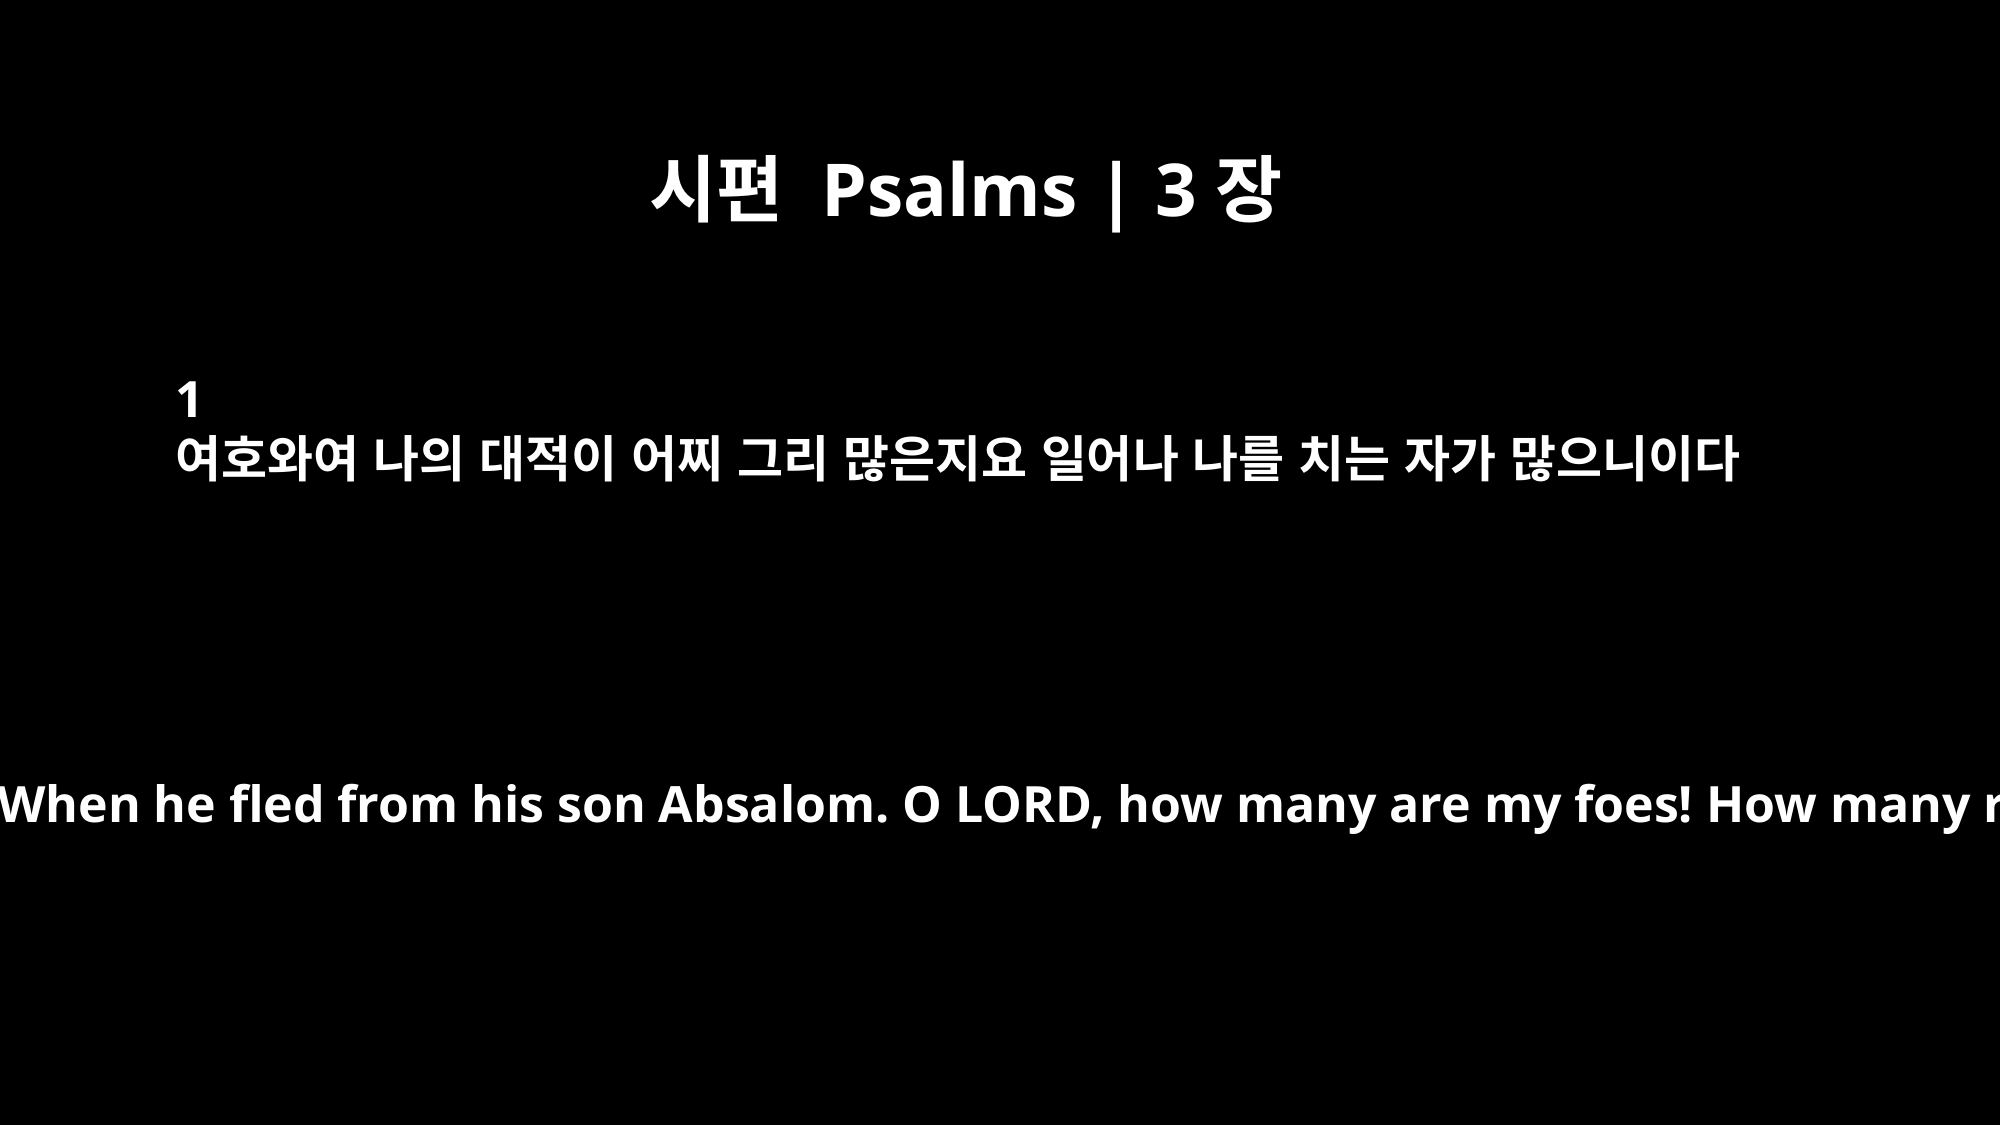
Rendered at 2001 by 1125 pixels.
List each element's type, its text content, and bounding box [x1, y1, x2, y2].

text_box 1 여호와여 나의 대적이 어찌 그리 많은지요 일어나 나를 치는 자가 많으니이다 [160, 359, 1757, 495]
text_box Psalm 3 A psalm of David. When he fled from his son Absalom. O LORD, how many are my foes! How many rise up against me! [0, 764, 2000, 840]
text_box 시편 Psalms | 3장 [634, 136, 1298, 239]
